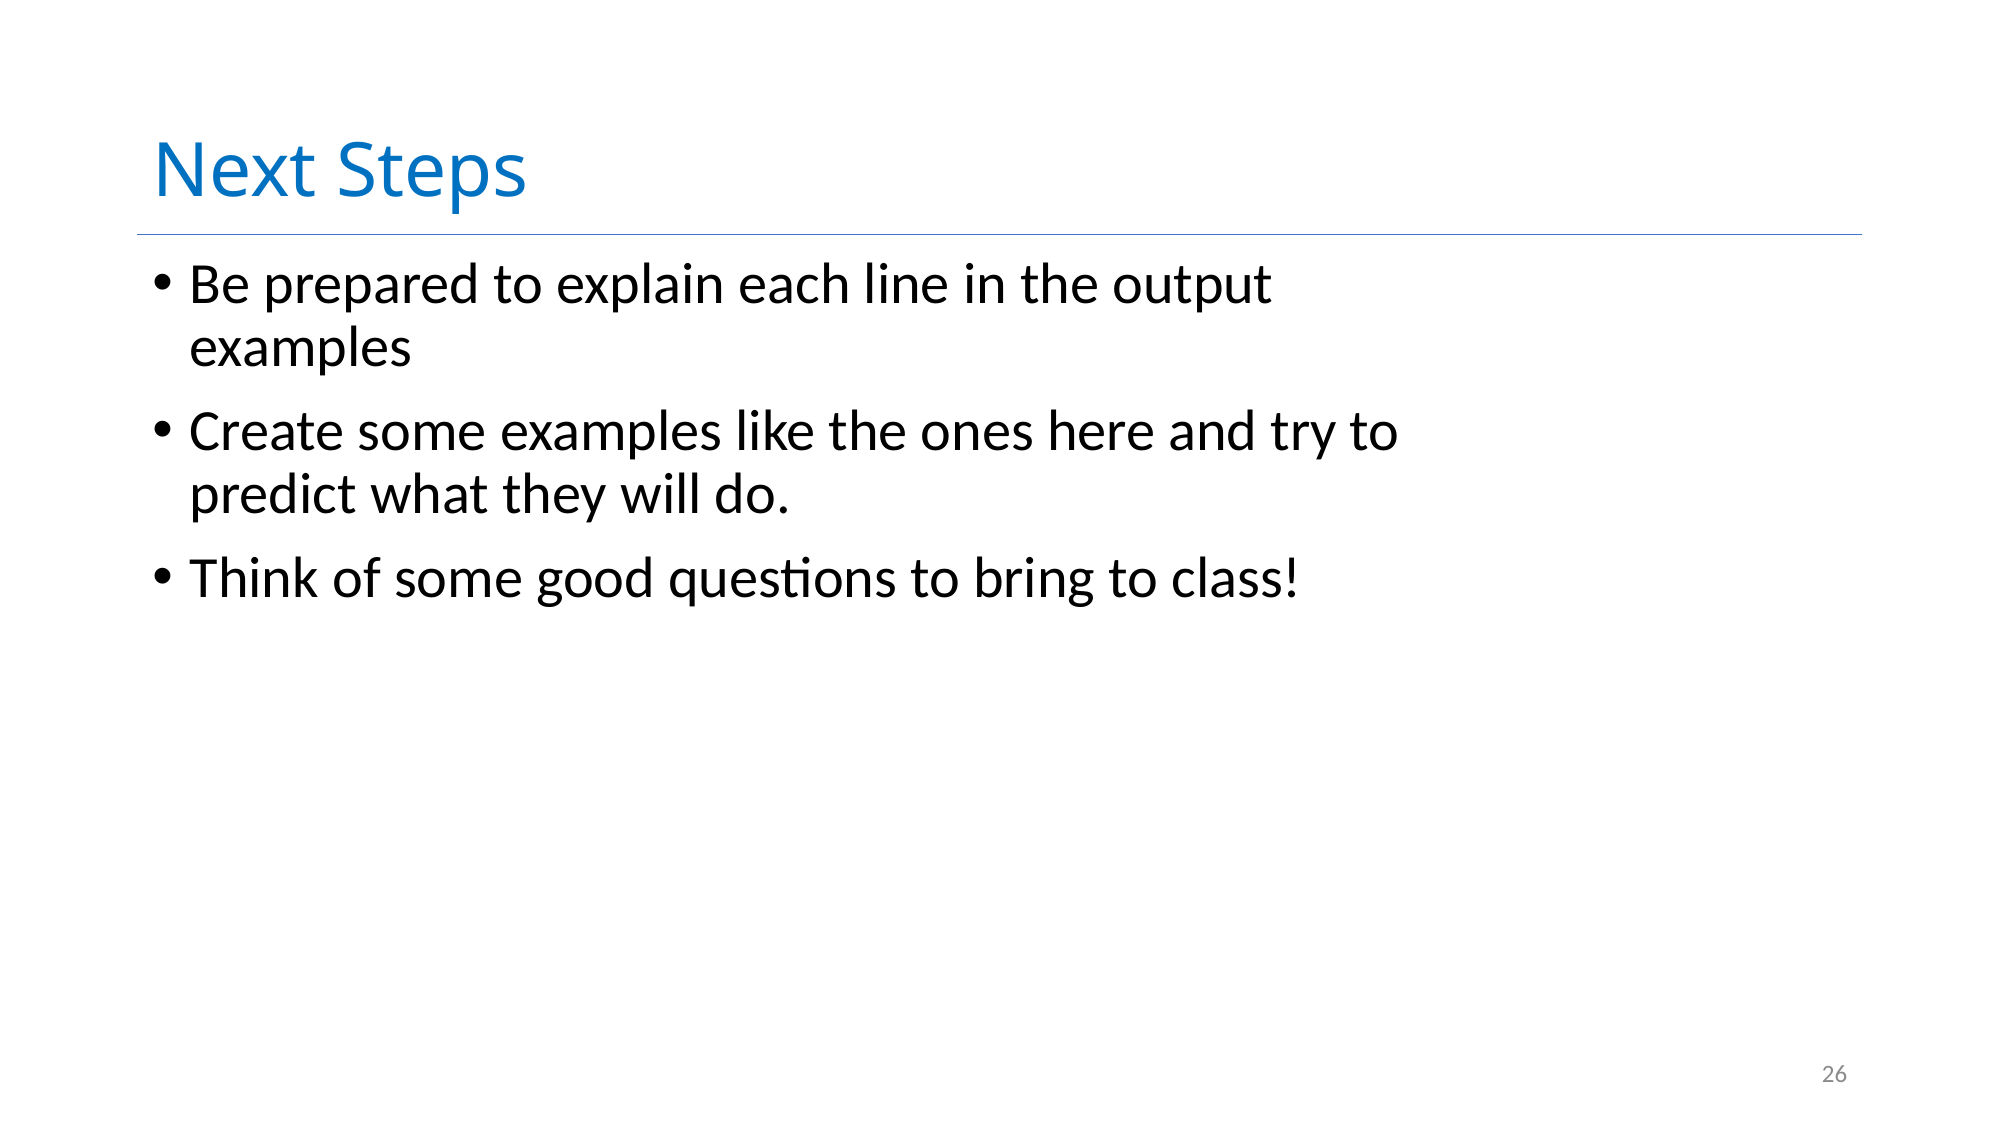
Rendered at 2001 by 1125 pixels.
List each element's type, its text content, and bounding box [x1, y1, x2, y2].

slide_number 26 [1412, 1042, 1863, 1103]
title Next Steps [137, 3, 1863, 221]
list Be prepared to explain each line in the output examples Create some examples like the ones here and try to predict what they will do. Think of some good questions to bring to class! [137, 246, 1432, 960]
